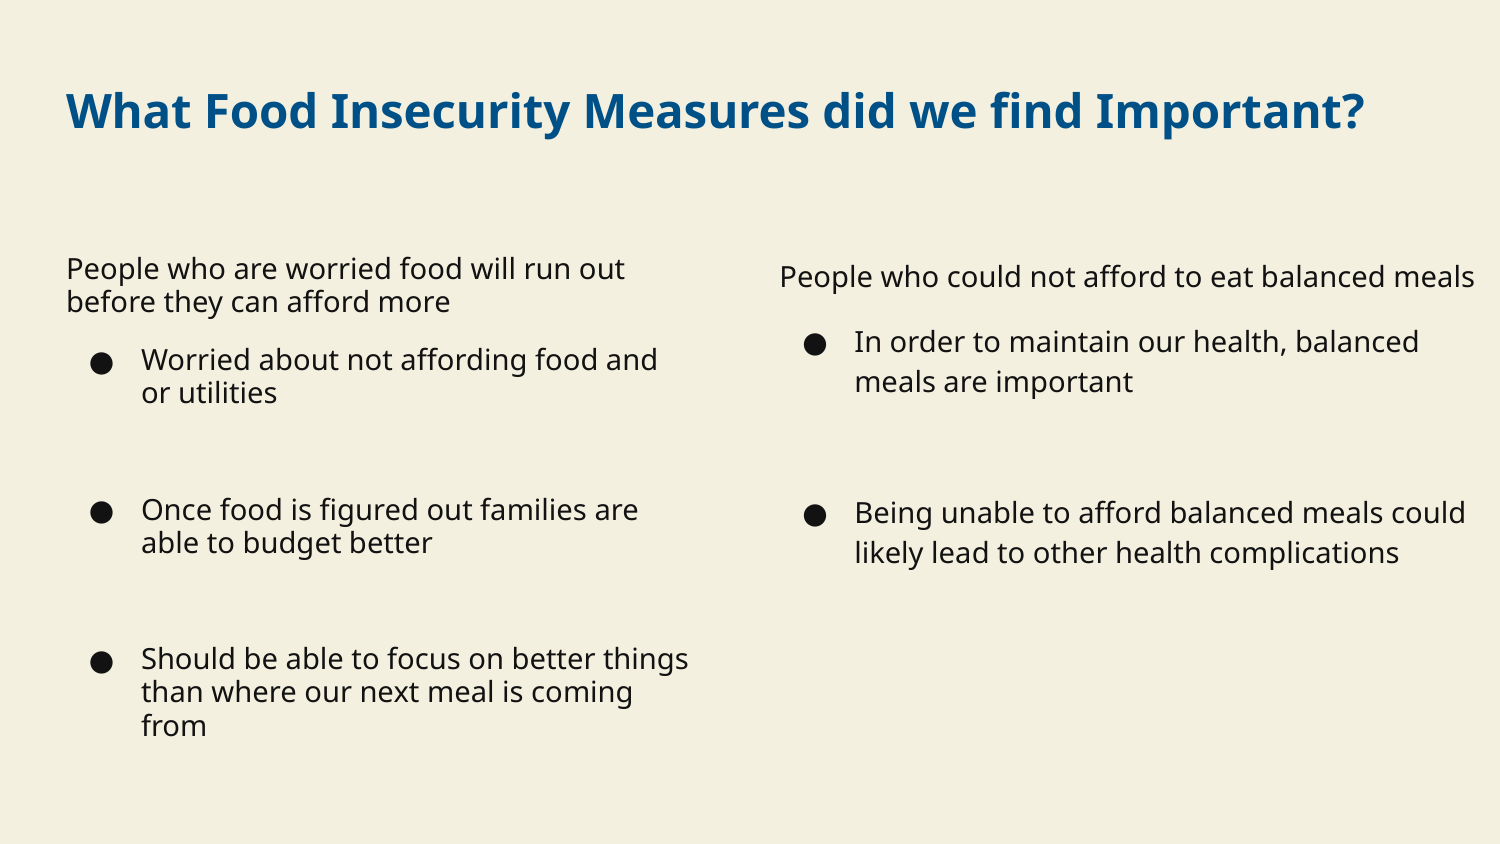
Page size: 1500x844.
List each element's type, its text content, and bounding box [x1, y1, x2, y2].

list People who are worried food will run out before they can afford more Worried about not affording food and or utilities Once food is figured out families are able to budget better Should be able to focus on better things than where our next meal is coming from [51, 237, 708, 750]
list People who could not afford to eat balanced meals In order to maintain our health, balanced meals are important Being unable to afford balanced meals could likely lead to other health complications [764, 237, 1493, 750]
title What Food Insecurity Measures did we find Important? [51, 72, 1449, 167]
